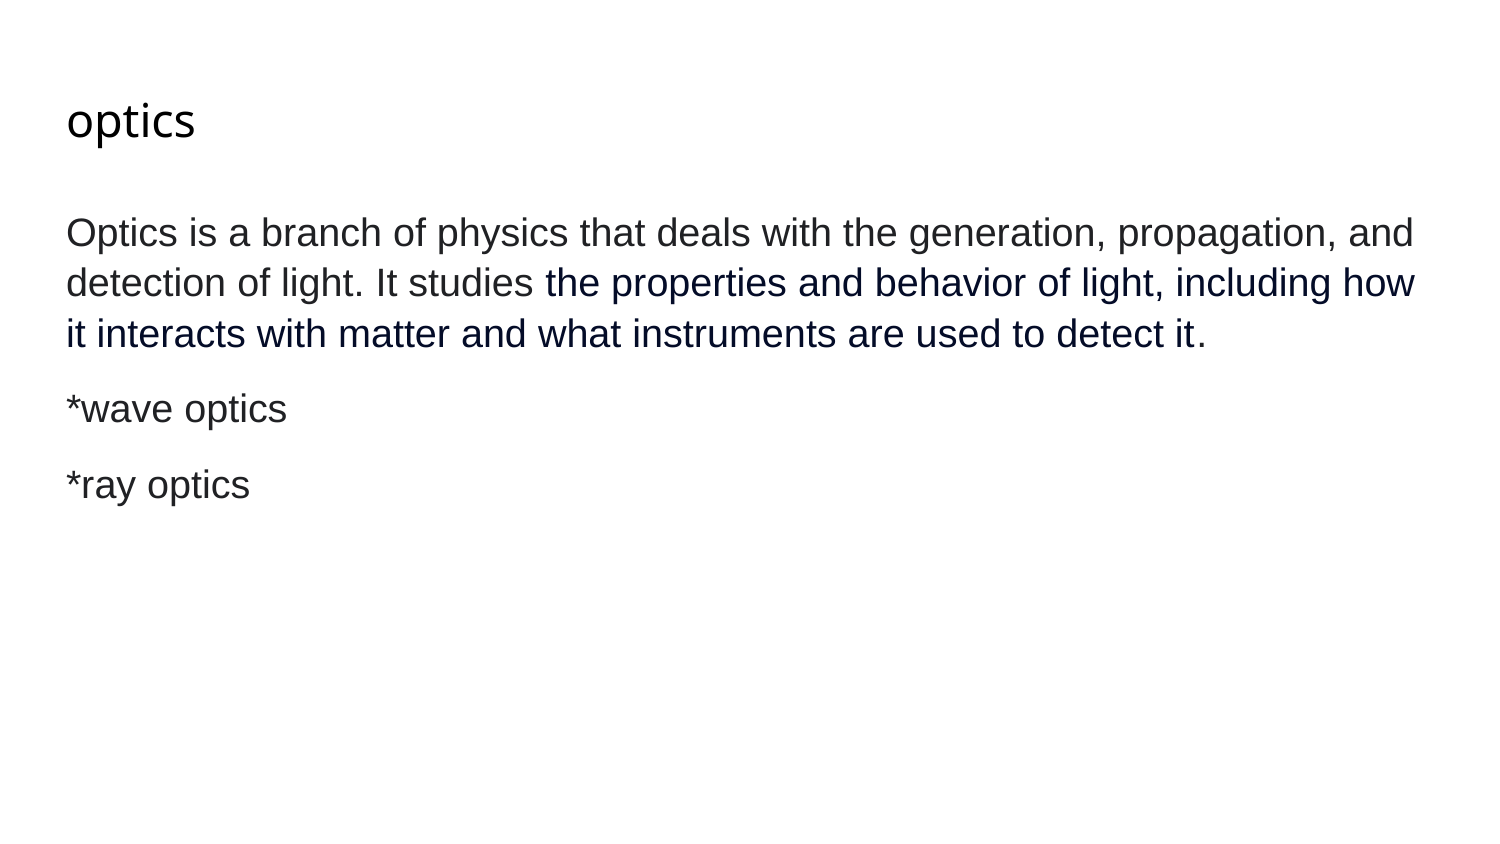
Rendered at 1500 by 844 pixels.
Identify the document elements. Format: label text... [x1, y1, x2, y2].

list Optics is a branch of physics that deals with the generation, propagation, and detection of light. It studies the properties and behavior of light, including how it interacts with matter and what instruments are used to detect it. *wave optics *ray optics [51, 189, 1449, 750]
title optics [51, 72, 1449, 167]
